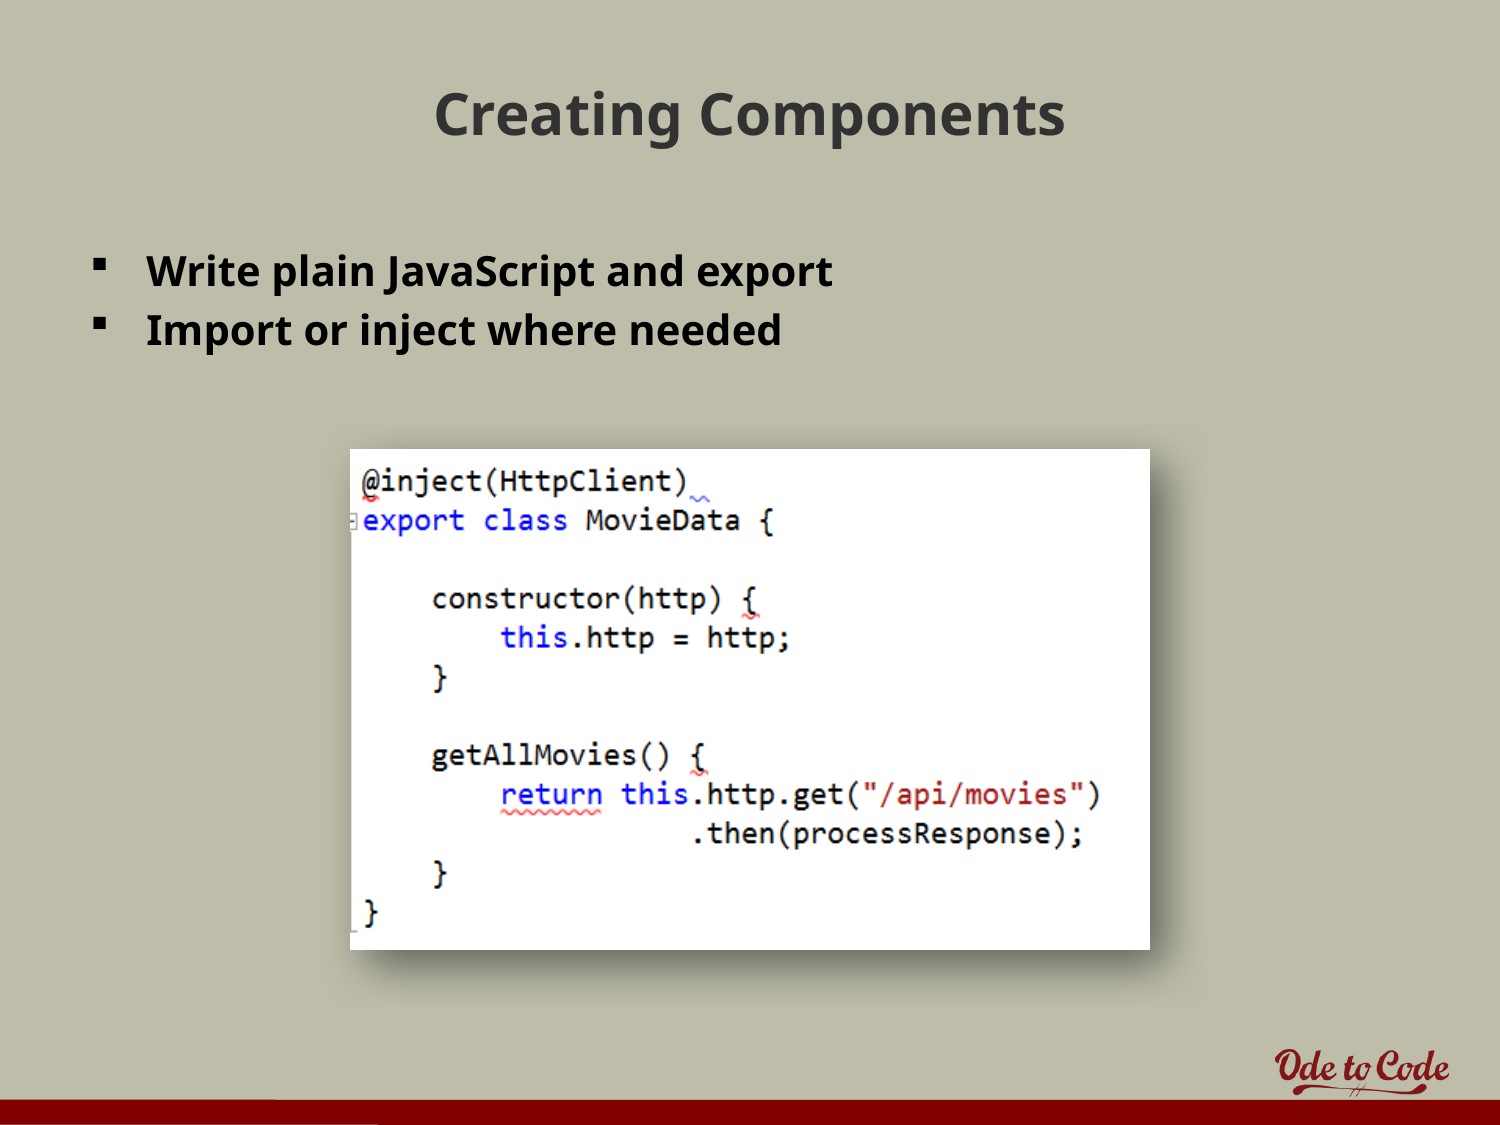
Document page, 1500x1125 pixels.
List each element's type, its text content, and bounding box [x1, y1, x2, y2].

list Write plain JavaScript and export Import or inject where needed [74, 237, 1426, 976]
picture [1275, 1049, 1449, 1097]
picture [350, 449, 1150, 950]
title Creating Components [74, 49, 1426, 176]
